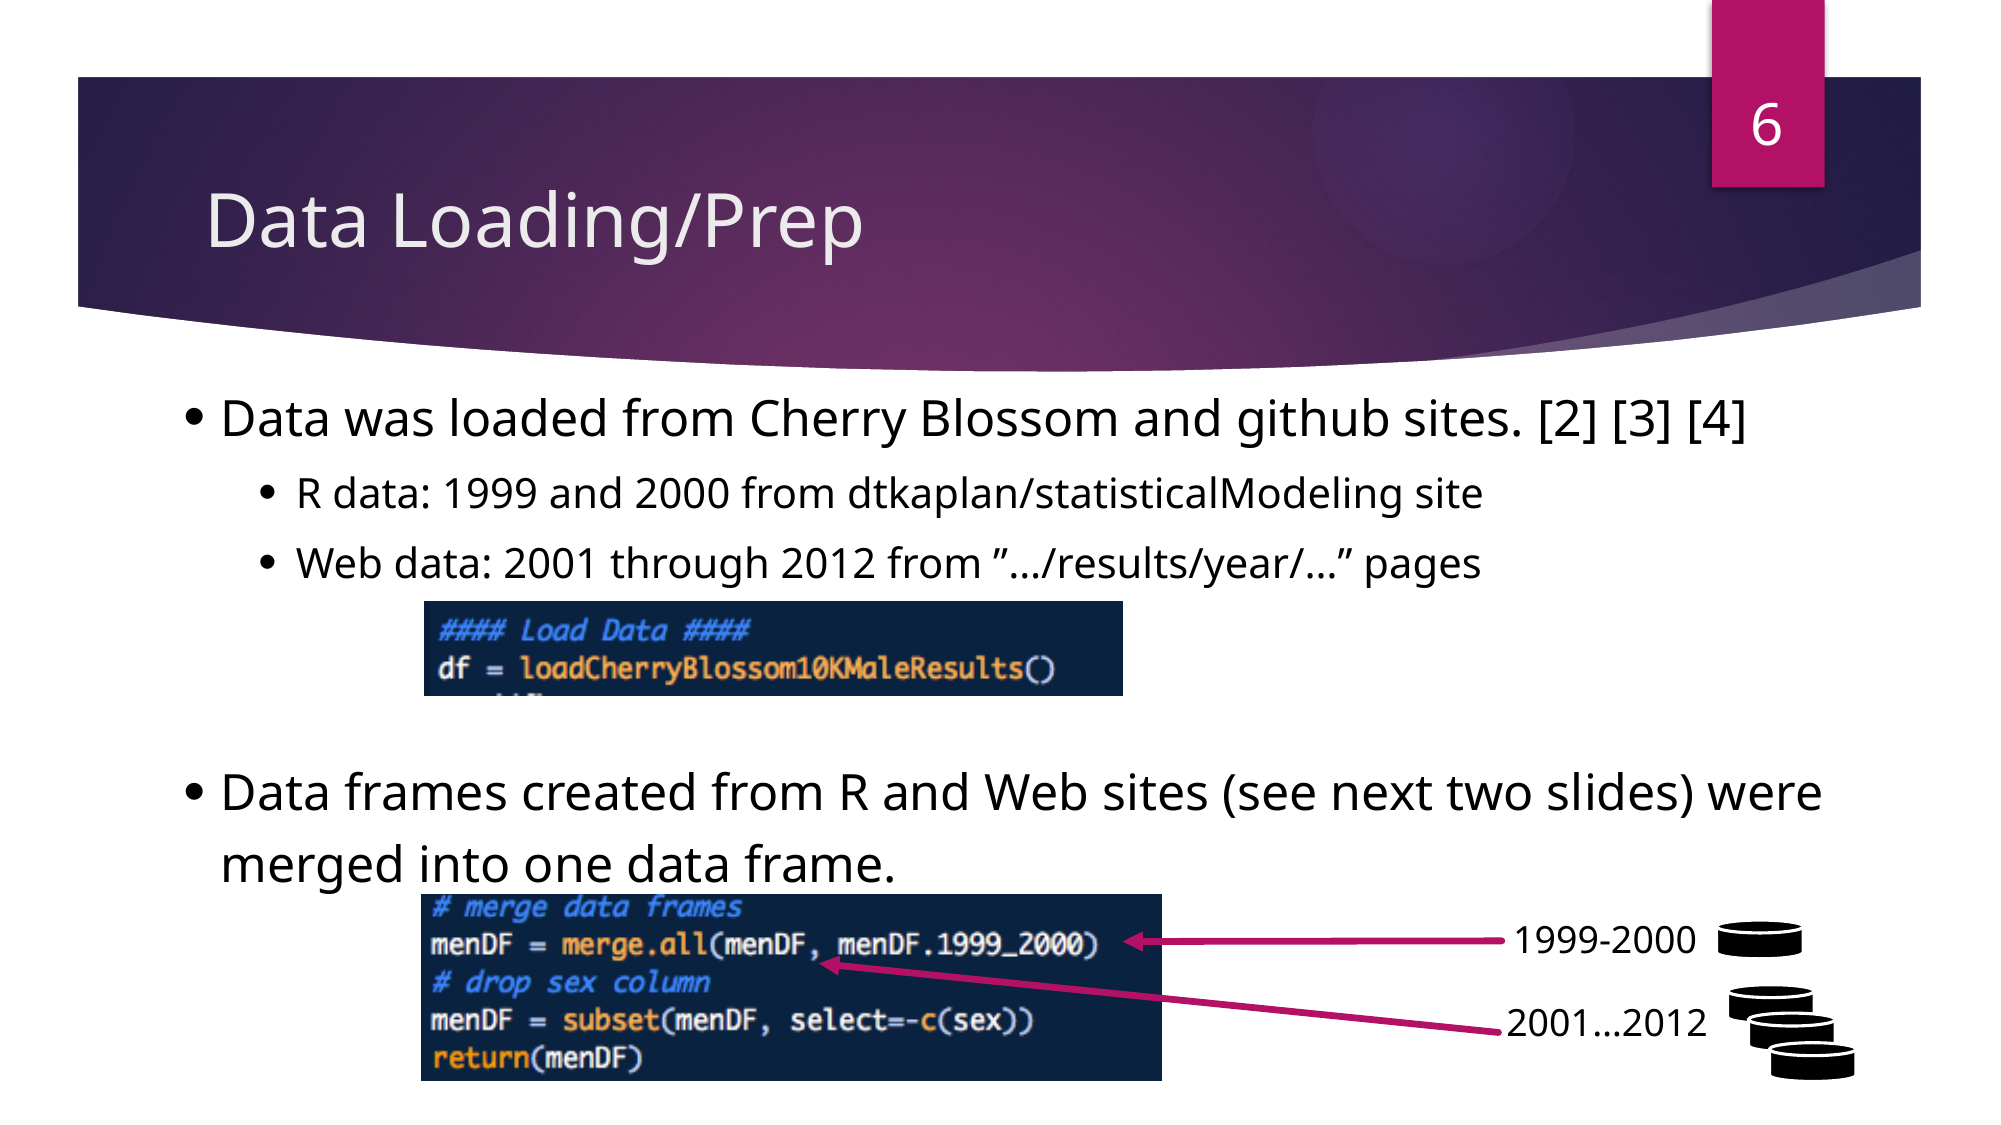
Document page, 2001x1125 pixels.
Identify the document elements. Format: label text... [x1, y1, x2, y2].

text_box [168, 366, 1894, 1081]
slide_number 6 [1698, 48, 1836, 175]
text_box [818, 963, 1499, 1033]
title Data Loading/Prep [189, 159, 1627, 276]
